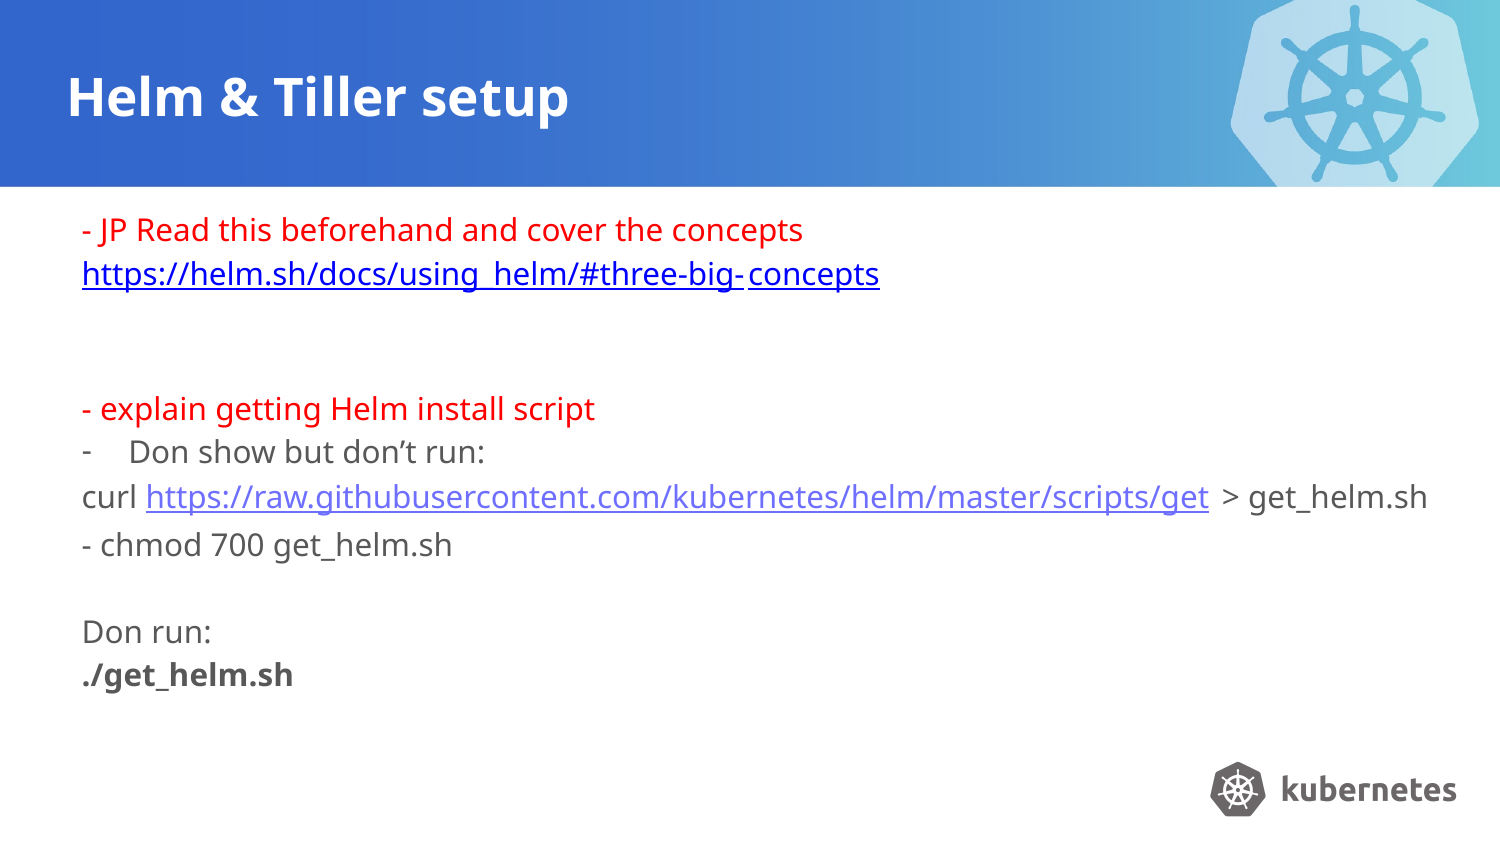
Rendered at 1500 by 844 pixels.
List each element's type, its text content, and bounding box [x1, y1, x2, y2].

picture [0, 0, 1500, 844]
list - JP Read this beforehand and cover the concepts https://helm.sh/docs/using_helm/#three-big-concepts - explain getting Helm install script Don show but don’t run: curl https://raw.githubusercontent.com/kubernetes/helm/master/scripts/get > get_helm.sh - chmod 700 get_helm.sh Don run: ./get_helm.sh [50, 188, 1450, 750]
title Helm & Tiller setup [50, 47, 1450, 143]
